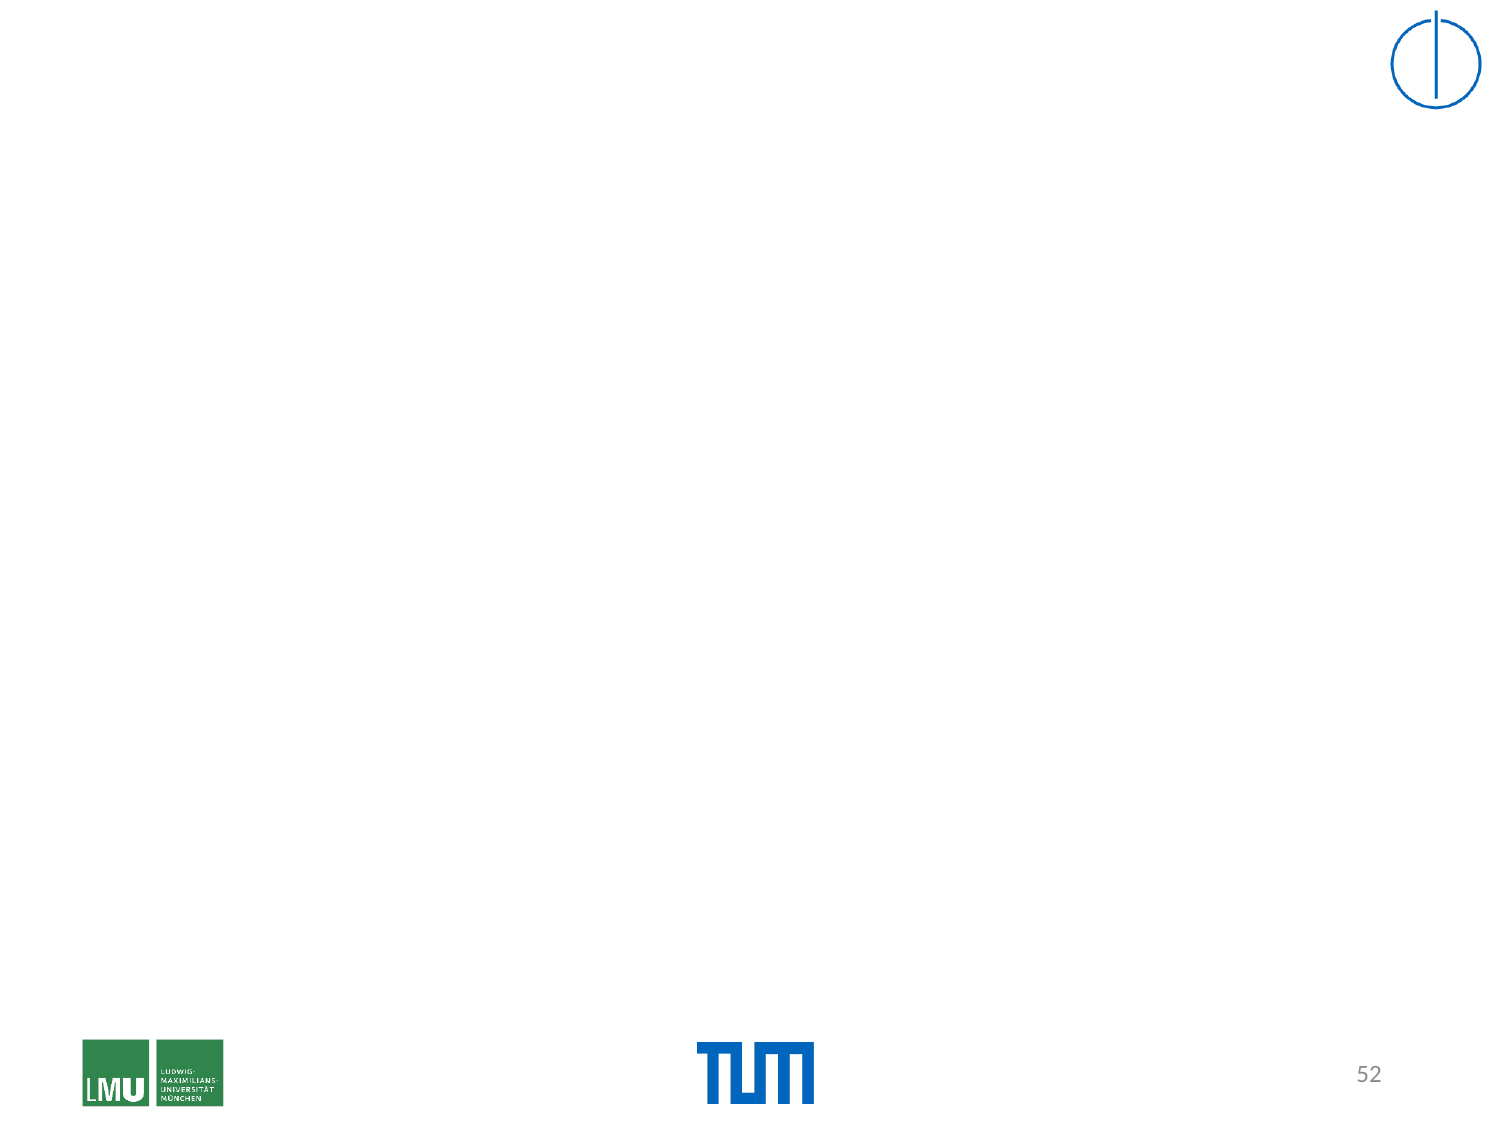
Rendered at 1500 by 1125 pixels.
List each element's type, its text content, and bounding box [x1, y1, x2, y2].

picture [75, 1032, 230, 1113]
picture [697, 1042, 814, 1105]
picture [1384, 4, 1487, 116]
slide_number 52 [1059, 1042, 1397, 1103]
